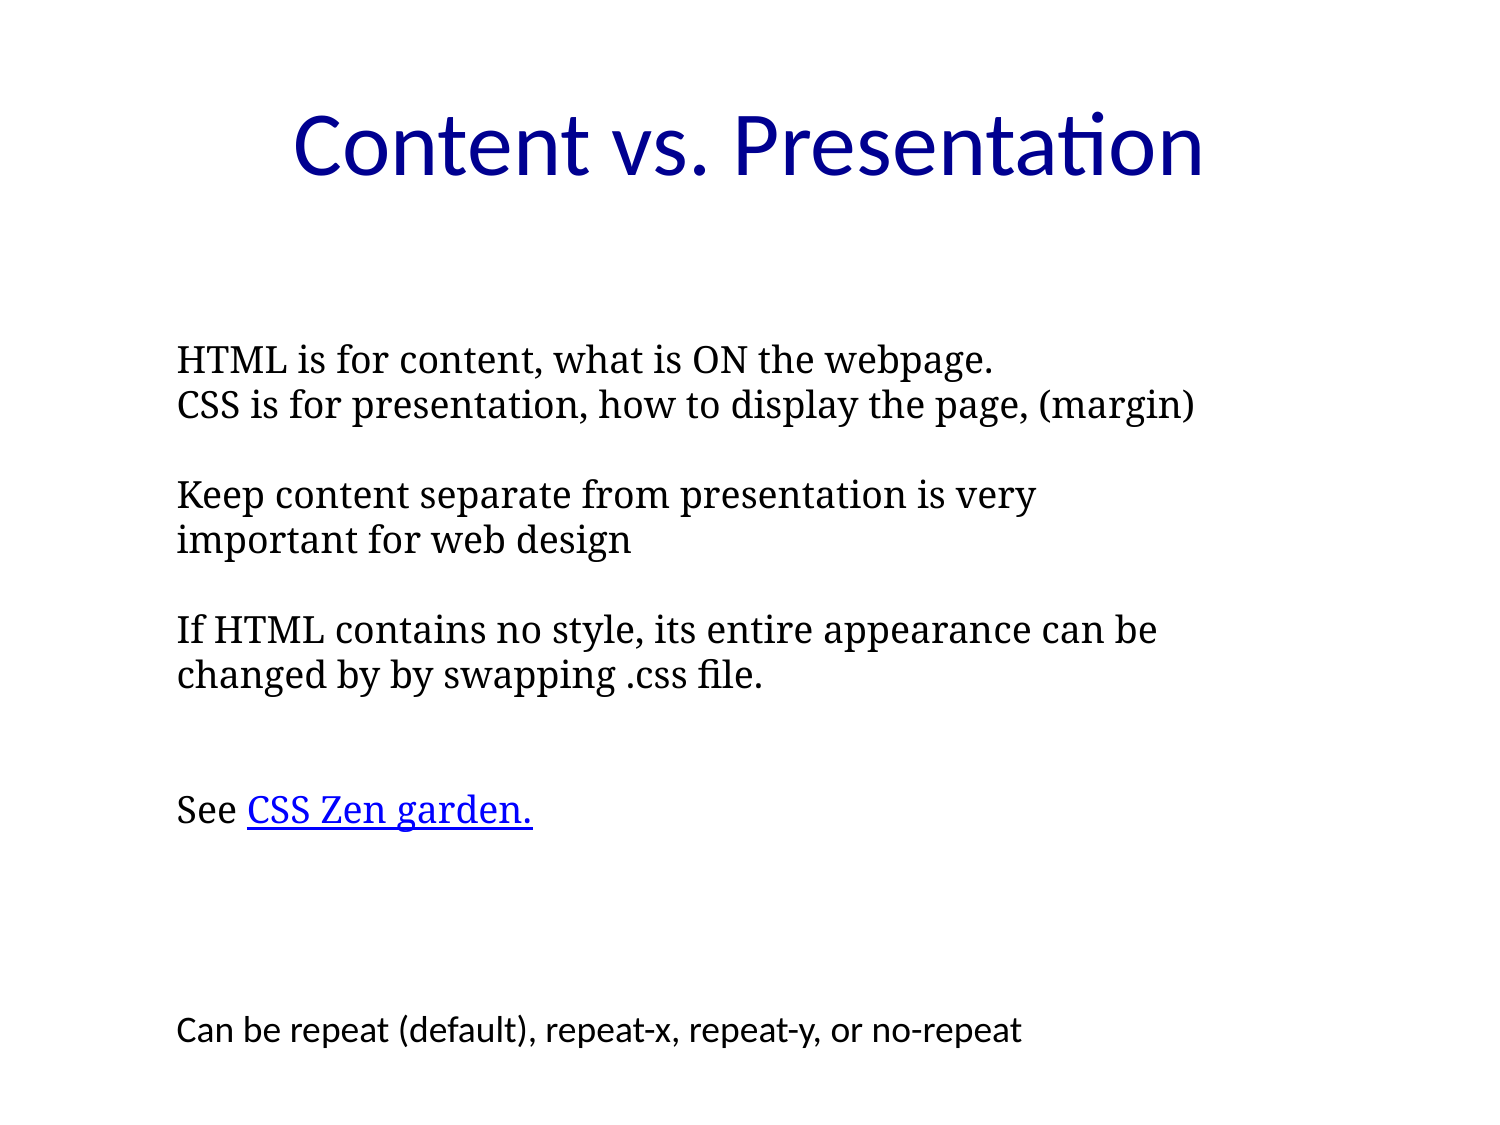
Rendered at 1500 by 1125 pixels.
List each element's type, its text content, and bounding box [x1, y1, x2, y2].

title Content vs. Presentation [75, 45, 1425, 233]
text_box HTML is for content, what is ON the webpage. CSS is for presentation, how to display the page, (margin) Keep content separate from presentation is very important for web design If HTML contains no style, its entire appearance can be changed by by swapping .css file. See CSS Zen garden. [161, 329, 1233, 890]
text_box Can be repeat (default), repeat-x, repeat-y, or no-repeat [161, 998, 1279, 1058]
